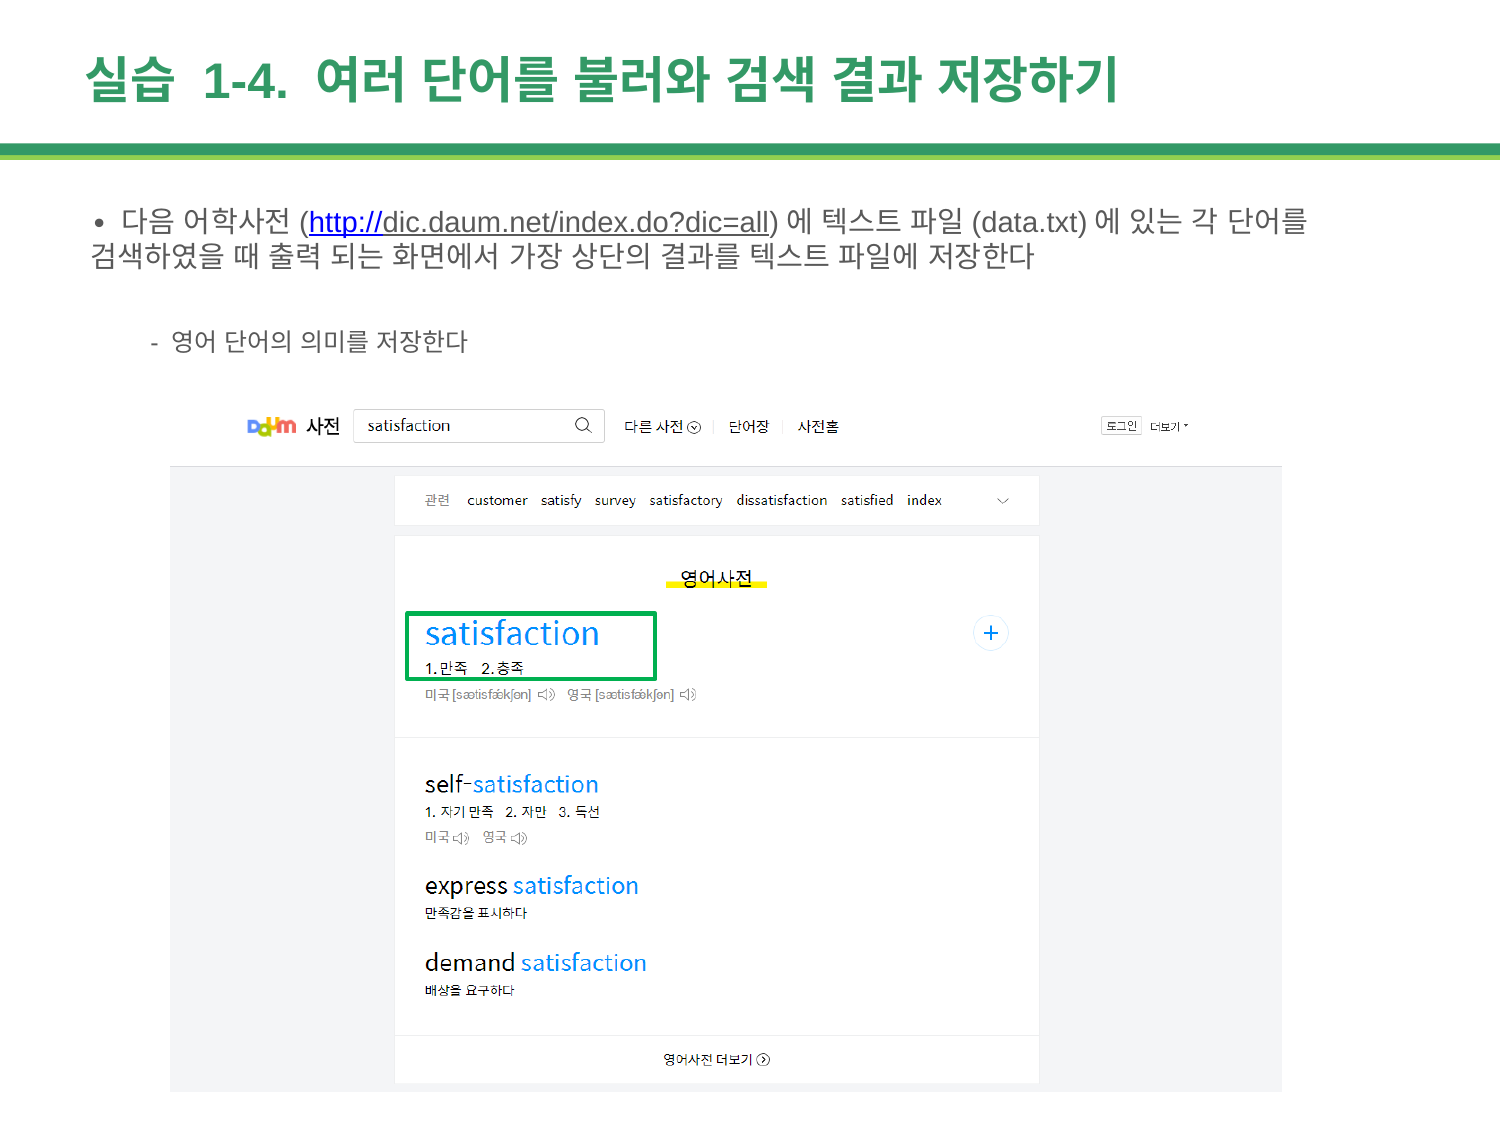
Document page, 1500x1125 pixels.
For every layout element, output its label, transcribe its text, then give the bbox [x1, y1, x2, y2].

text_box 실습 1-4. 여러 단어를 불러와 검색 결과 저장하기 [70, 41, 1137, 116]
text_box - 영어 단어의 의미를 저장한다 [135, 319, 1472, 364]
text_box [0, 157, 1500, 162]
text_box [0, 141, 1500, 157]
picture [169, 388, 1282, 1092]
text_box ∙ 다음 어학사전(http://dic.daum.net/index.do?dic=all)에 텍스트 파일(data.txt)에 있는 각 단어를 검색하였을 때 출력 되는 화면에서 가장 상단의 결과를 텍스트 파일에 저장한다 [75, 196, 1412, 281]
